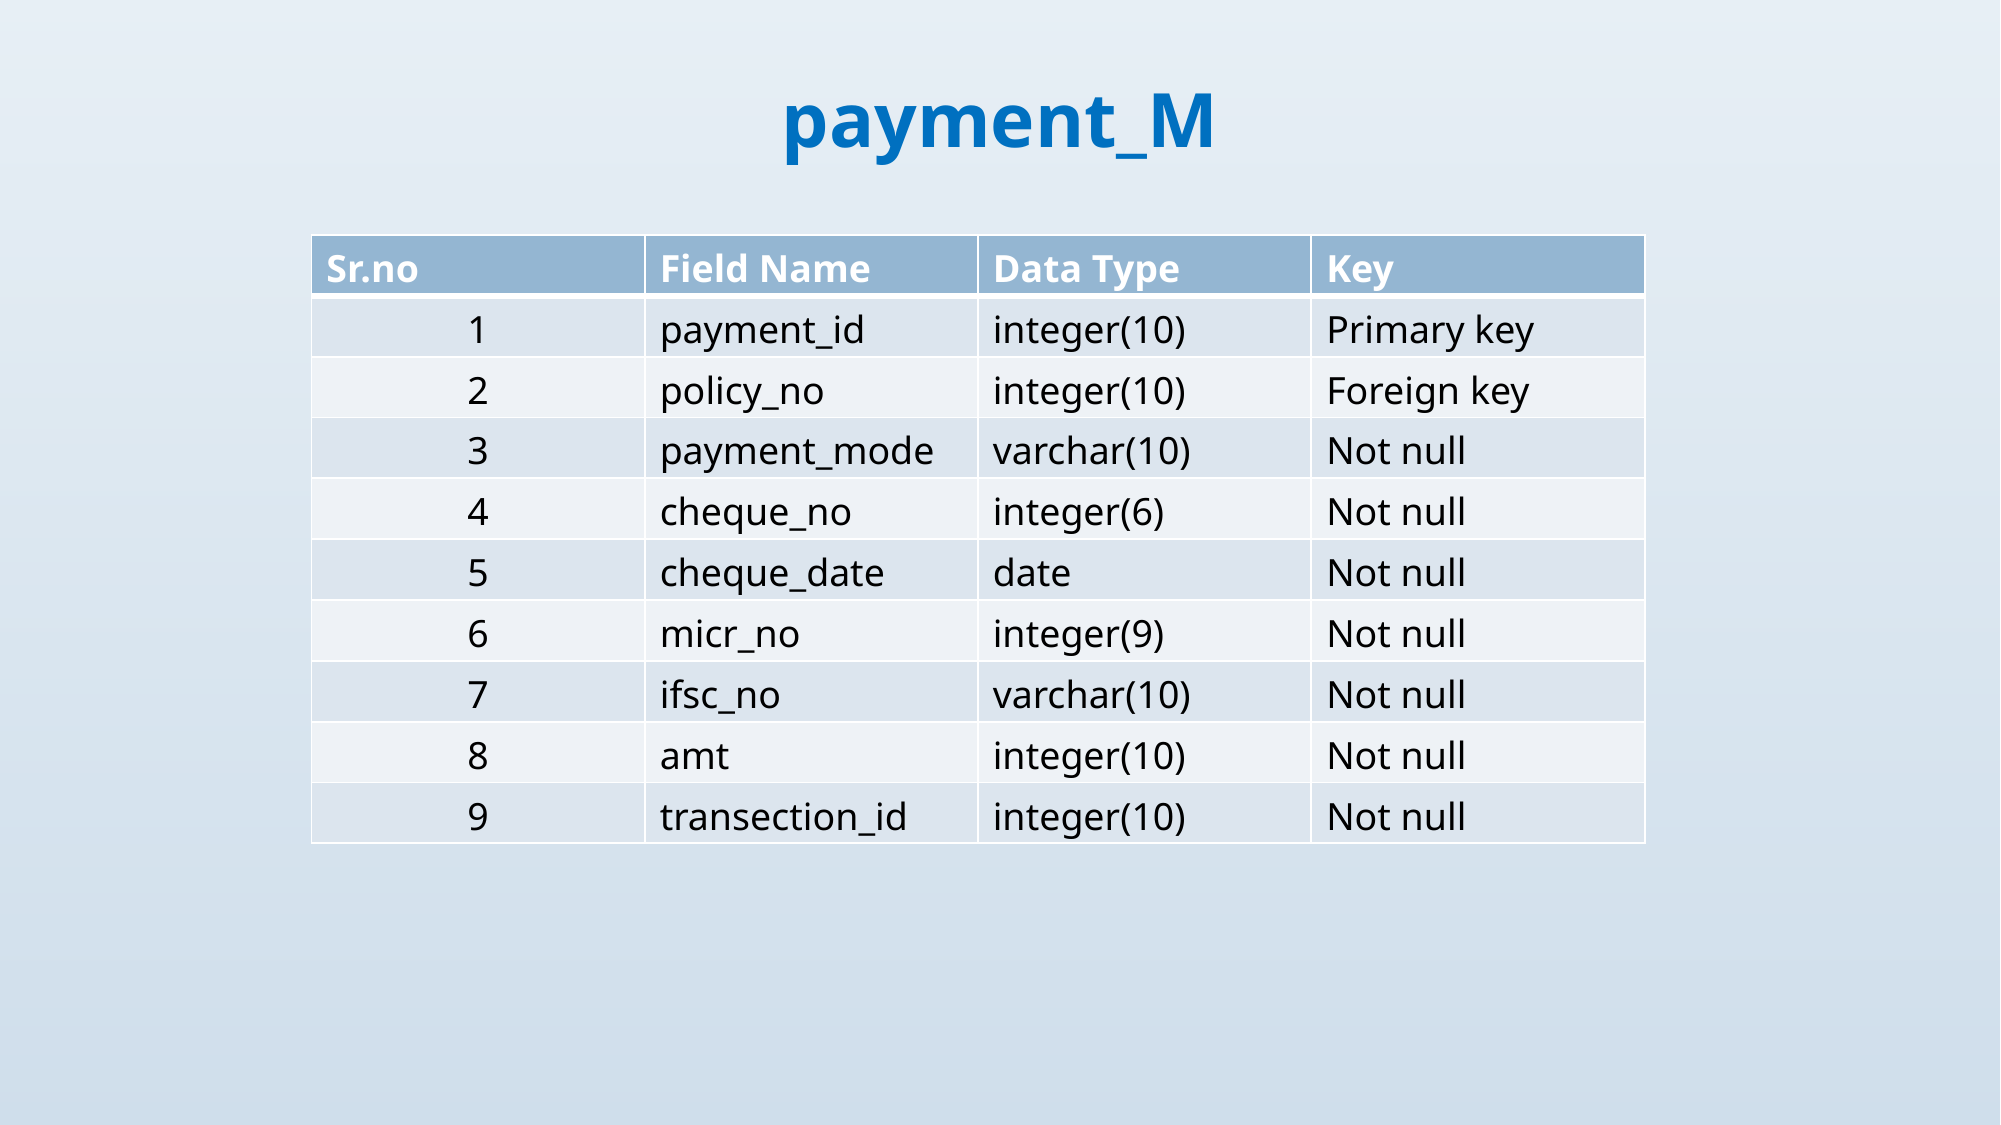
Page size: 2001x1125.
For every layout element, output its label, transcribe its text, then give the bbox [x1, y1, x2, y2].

table_cell Not null [1312, 540, 1644, 599]
table_cell 1 [312, 299, 644, 356]
table_cell cheque_no [646, 479, 977, 538]
table_cell 3 [312, 418, 644, 477]
table_cell Not null [1312, 662, 1644, 721]
table_cell 6 [312, 601, 644, 660]
table_cell 7 [312, 662, 644, 721]
table_cell micr_no [646, 601, 977, 660]
table_cell date [979, 540, 1310, 599]
table_cell 2 [312, 358, 644, 417]
table_cell integer(9) [979, 601, 1310, 660]
table_cell Primary key [1312, 299, 1644, 356]
table_cell Not null [1312, 418, 1644, 477]
table_cell Foreign key [1312, 358, 1644, 417]
table_header Field Name [646, 236, 977, 293]
table_cell cheque_date [646, 540, 977, 599]
table_cell Not null [1312, 601, 1644, 660]
table_cell varchar(10) [979, 418, 1310, 477]
table_header Sr.no [312, 236, 644, 293]
table_cell integer(10) [979, 358, 1310, 417]
table_cell 4 [312, 479, 644, 538]
table_cell transection_id [646, 783, 977, 842]
table_cell policy_no [646, 358, 977, 417]
table_header Key [1312, 236, 1644, 293]
table_cell payment_mode [646, 418, 977, 477]
table_cell 5 [312, 540, 644, 599]
table_cell payment_id [646, 299, 977, 356]
table_cell ifsc_no [646, 662, 977, 721]
table_cell 9 [312, 783, 644, 842]
text_box payment_M [156, 65, 1843, 171]
table_cell integer(10) [979, 723, 1310, 782]
table_cell Not null [1312, 723, 1644, 782]
table_header Data Type [979, 236, 1310, 293]
table_cell integer(10) [979, 299, 1310, 356]
table_cell amt [646, 723, 977, 782]
table_cell varchar(10) [979, 662, 1310, 721]
table_cell integer(6) [979, 479, 1310, 538]
table_cell Not null [1312, 783, 1644, 842]
table_cell integer(10) [979, 783, 1310, 842]
table_cell Not null [1312, 479, 1644, 538]
table_cell 8 [312, 723, 644, 782]
